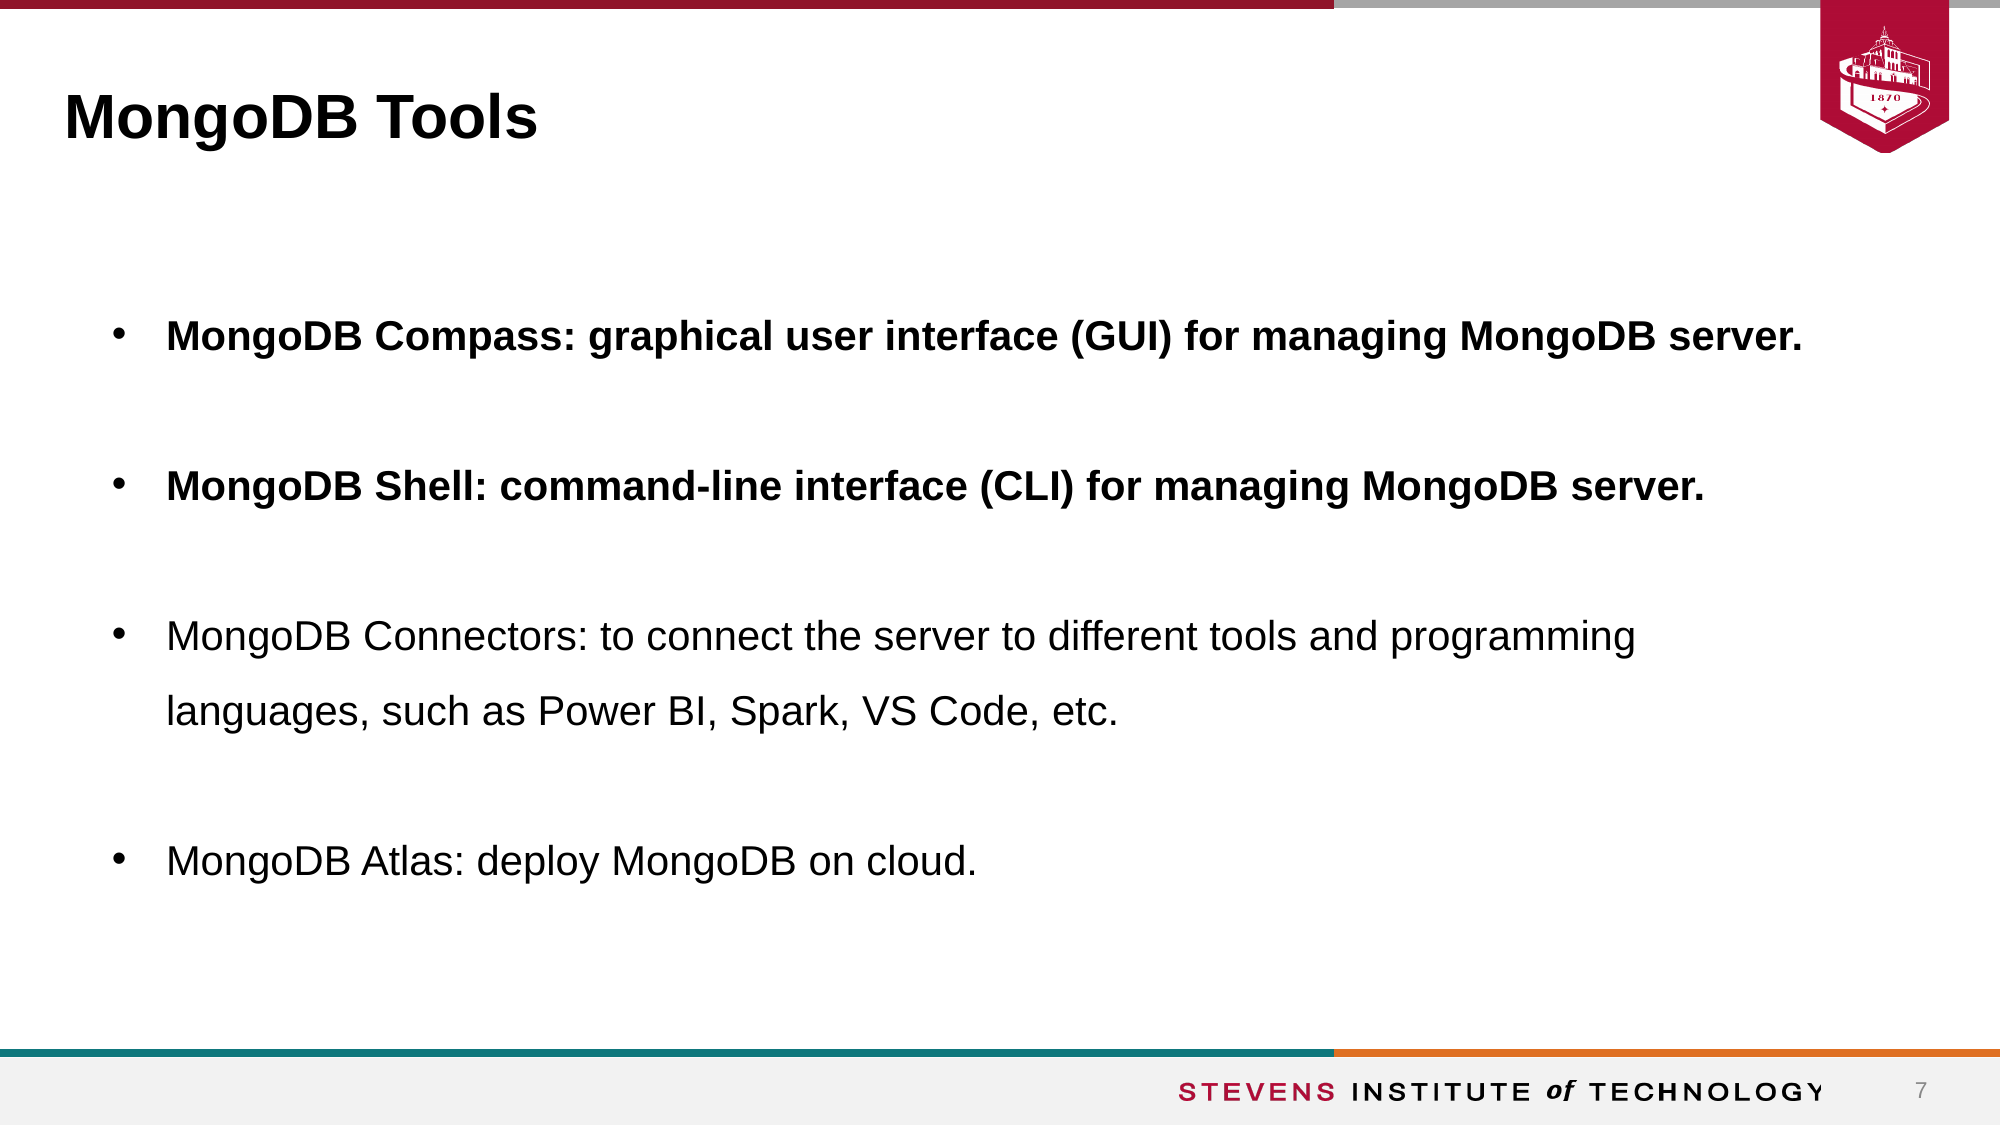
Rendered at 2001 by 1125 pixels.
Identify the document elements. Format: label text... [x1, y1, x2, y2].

slide_number 7 [1869, 1059, 1974, 1120]
picture [1820, 0, 1950, 153]
list MongoDB Compass: graphical user interface (GUI) for managing MongoDB server. MongoDB Shell: command-line interface (CLI) for managing MongoDB server. MongoDB Connectors: to connect the server to different tools and programming languages, such as Power BI, Spark, VS Code, etc. MongoDB Atlas: deploy MongoDB on cloud. [76, 275, 1924, 995]
title MongoDB Tools [49, 68, 1647, 157]
picture [1179, 1080, 1821, 1101]
